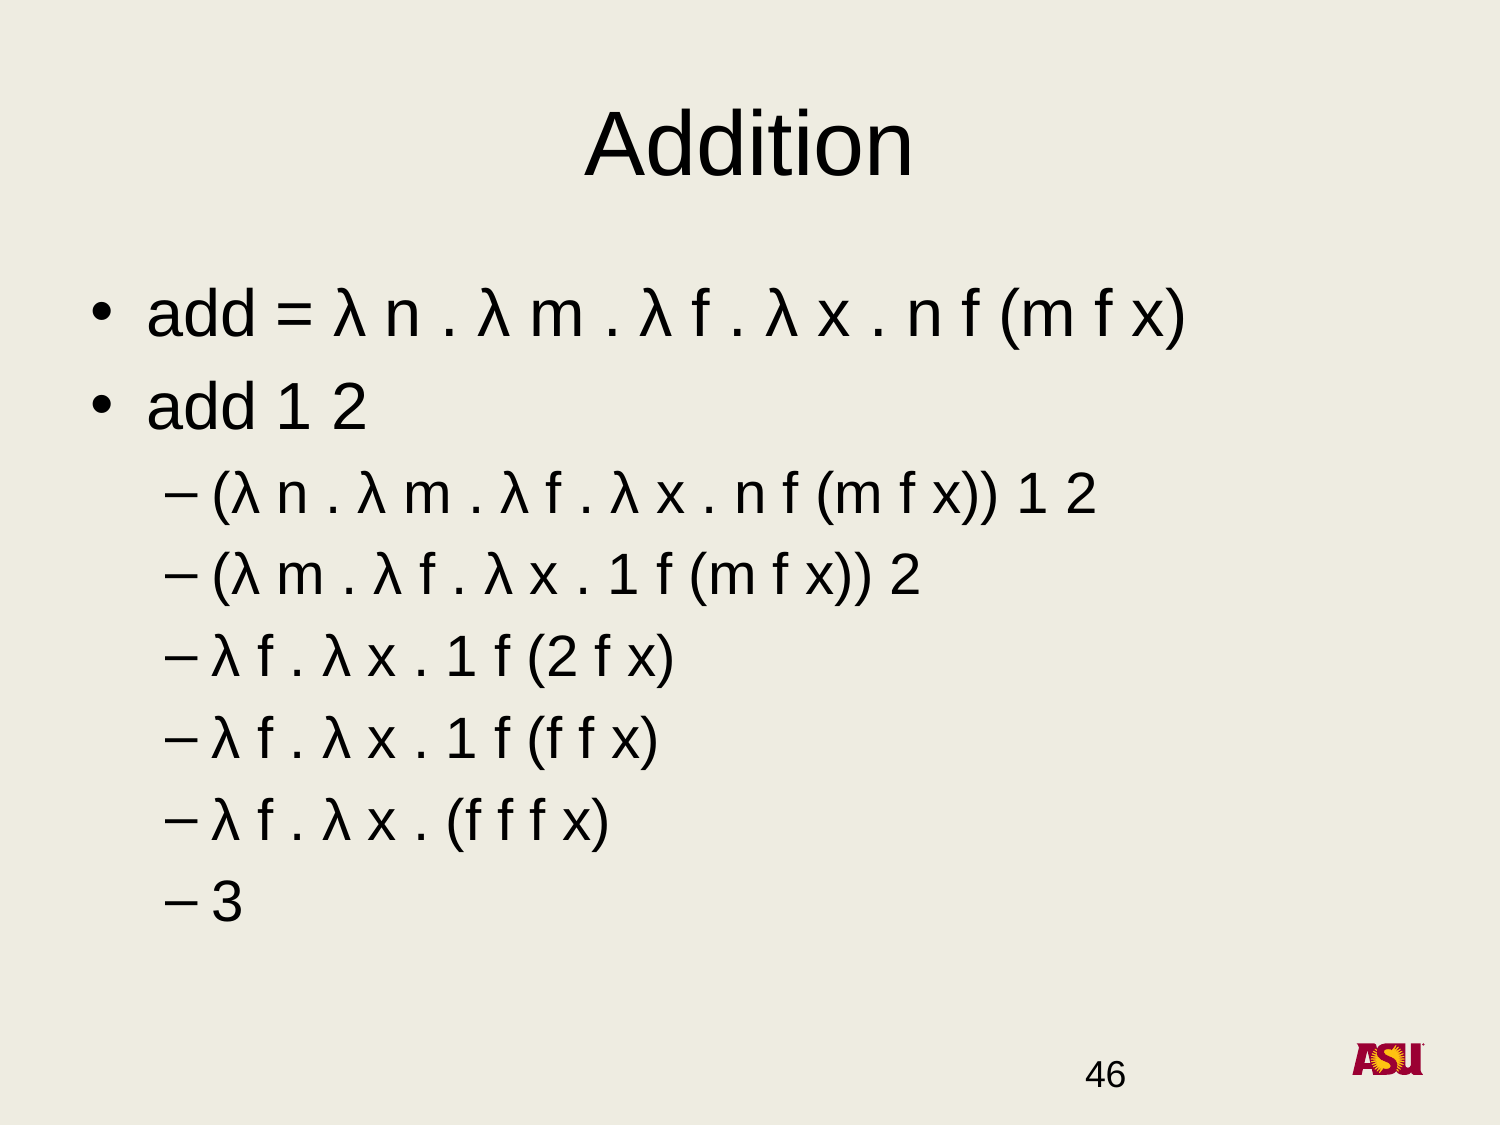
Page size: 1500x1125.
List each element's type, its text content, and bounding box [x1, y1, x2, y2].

title Addition [75, 45, 1425, 233]
list add = λ n . λ m . λ f . λ x . n f (m f x) add 1 2 (λ n . λ m . λ f . λ x . n f (m f x)) 1 2 (λ m . λ f . λ x . 1 f (m f x)) 2 λ f . λ x . 1 f (2 f x) λ f . λ x . 1 f (f f x) λ f . λ x . (f f f x) 3 [75, 262, 1425, 1005]
slide_number 46 [1070, 1042, 1421, 1103]
